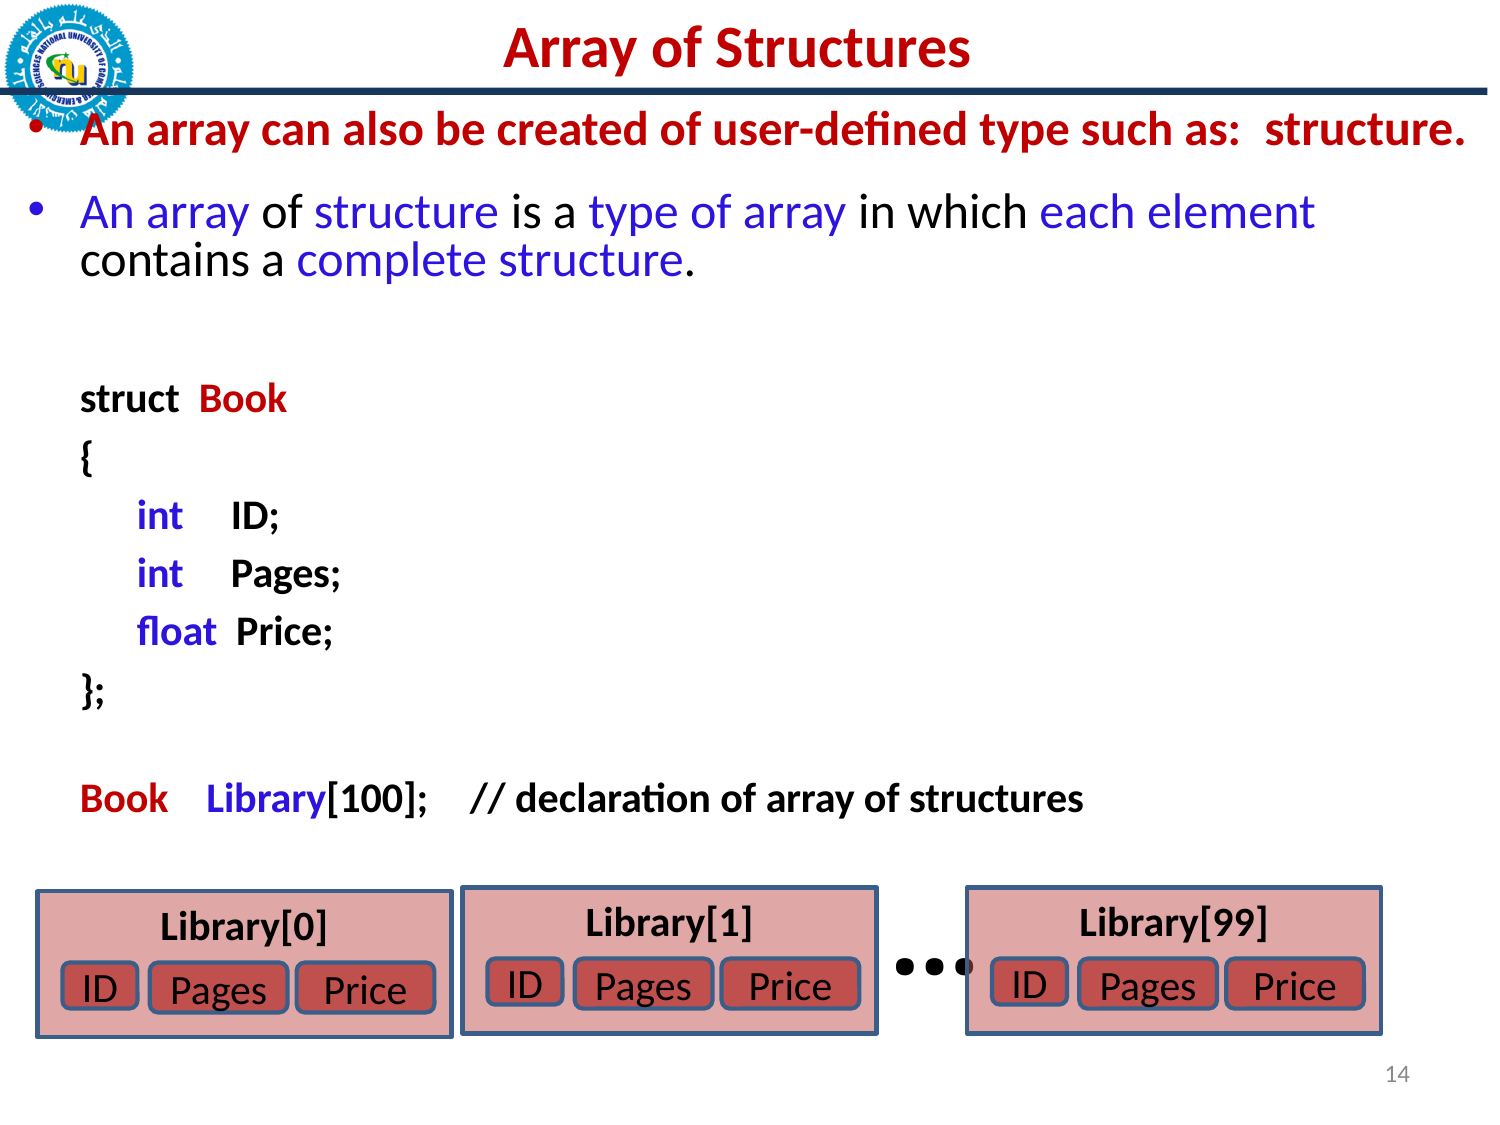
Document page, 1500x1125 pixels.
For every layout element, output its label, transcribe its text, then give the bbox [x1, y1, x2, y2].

picture [4, 68, 8, 87]
picture [60, 17, 86, 26]
picture [42, 95, 96, 99]
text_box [966, 887, 1382, 1034]
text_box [37, 891, 452, 1038]
picture [44, 24, 52, 29]
picture [28, 32, 38, 44]
picture [4, 95, 12, 133]
list An array can also be created of user-defined type such as: structure. An array of structure is a type of array in which each element contains a complete structure. struct Book { int ID; int Pages; float Price; }; Book Library[100]; // declaration of array of structures [12, 99, 1500, 875]
title Array of Structures [99, 0, 1375, 87]
text_box … [874, 862, 969, 1003]
text_box [0, 87, 1488, 95]
picture [4, 3, 99, 65]
picture [31, 30, 99, 87]
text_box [462, 887, 877, 1034]
slide_number 14 [1074, 1042, 1425, 1103]
